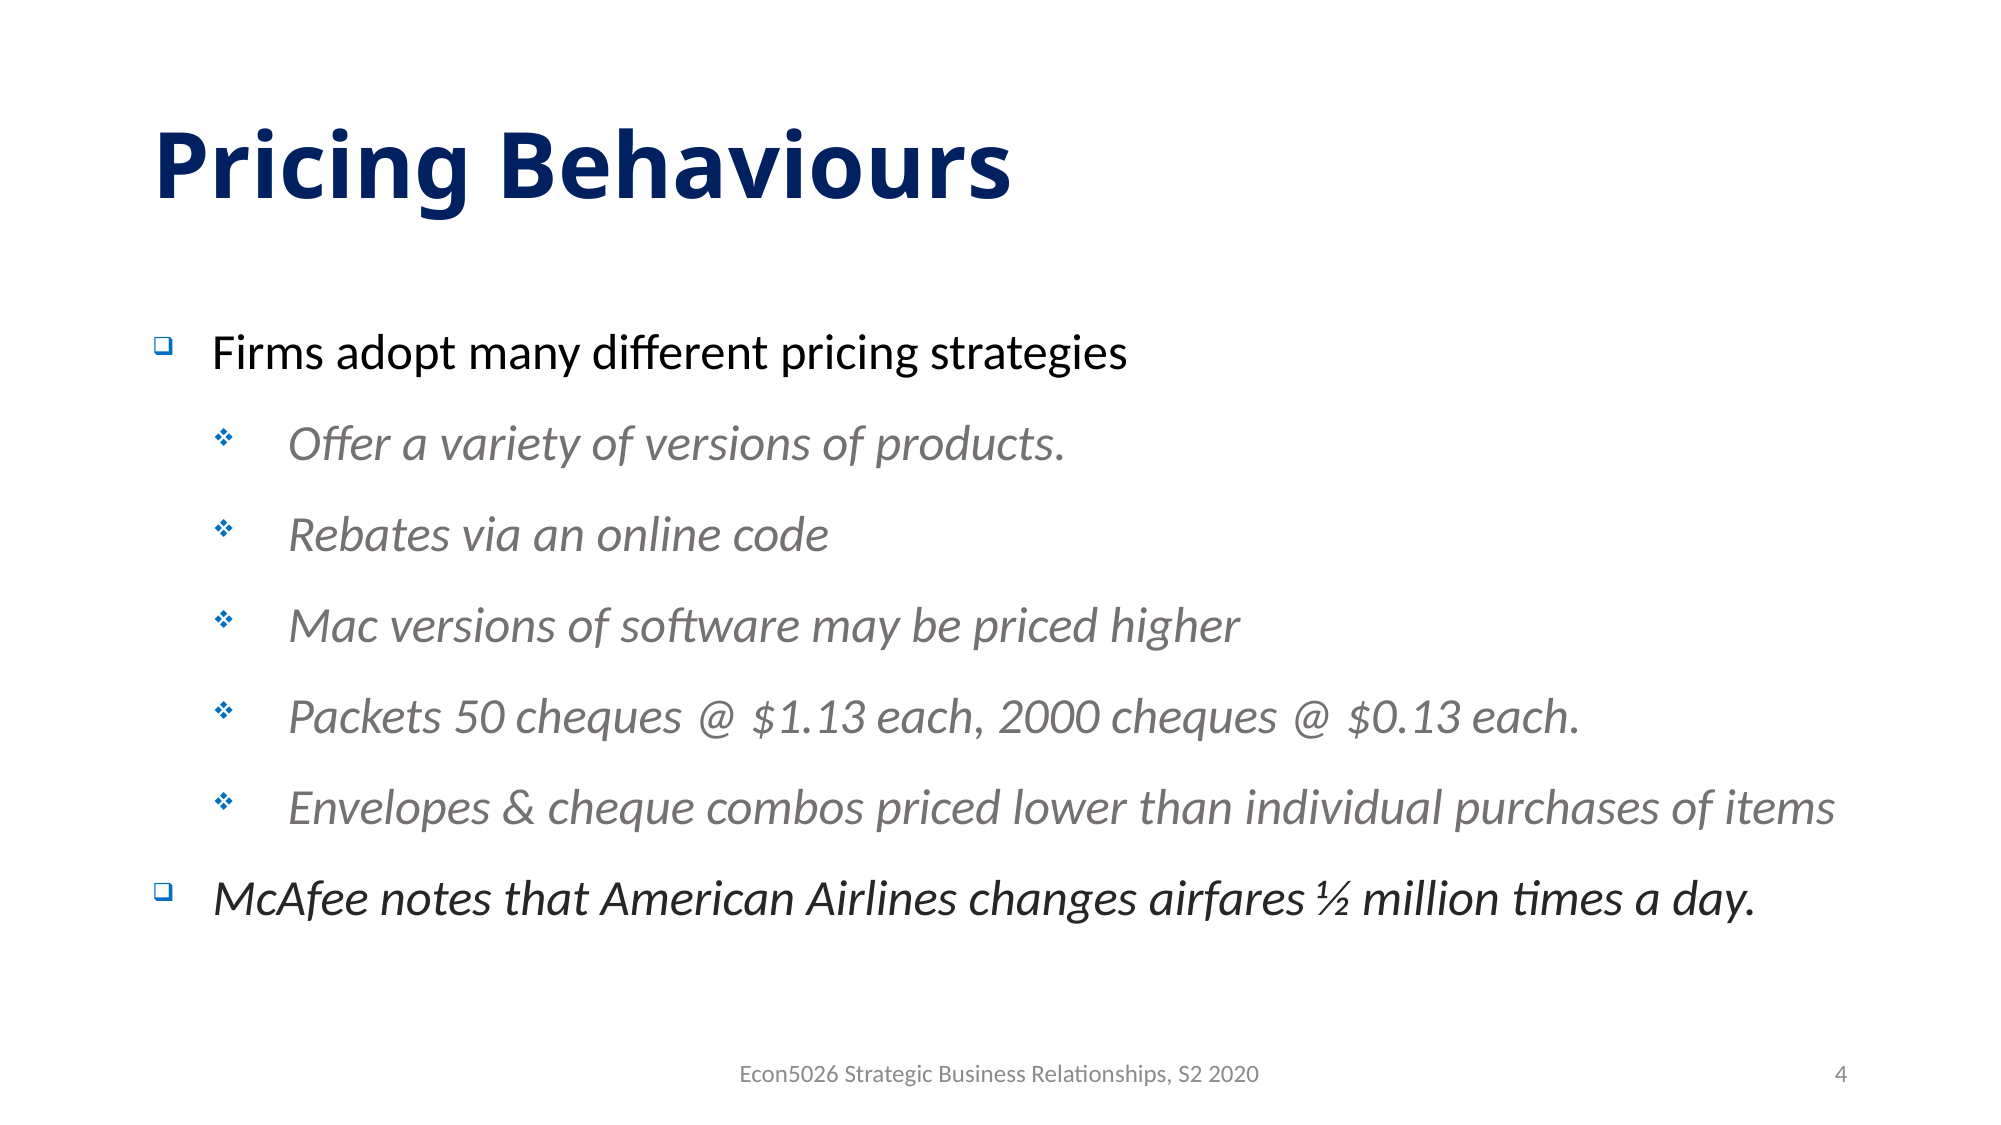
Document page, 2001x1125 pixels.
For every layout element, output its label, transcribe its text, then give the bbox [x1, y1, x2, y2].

footer Econ5026 Strategic Business Relationships, S2 2020 [662, 1042, 1338, 1103]
list Firms adopt many different pricing strategies Offer a variety of versions of products. Rebates via an online code Mac versions of software may be priced higher Packets 50 cheques @ $1.13 each, 2000 cheques @ $0.13 each. Envelopes & cheque combos priced lower than individual purchases of items McAfee notes that American Airlines changes airfares ½ million times a day. [137, 299, 1863, 1014]
title Pricing Behaviours [137, 59, 1863, 278]
slide_number 4 [1412, 1042, 1863, 1103]
